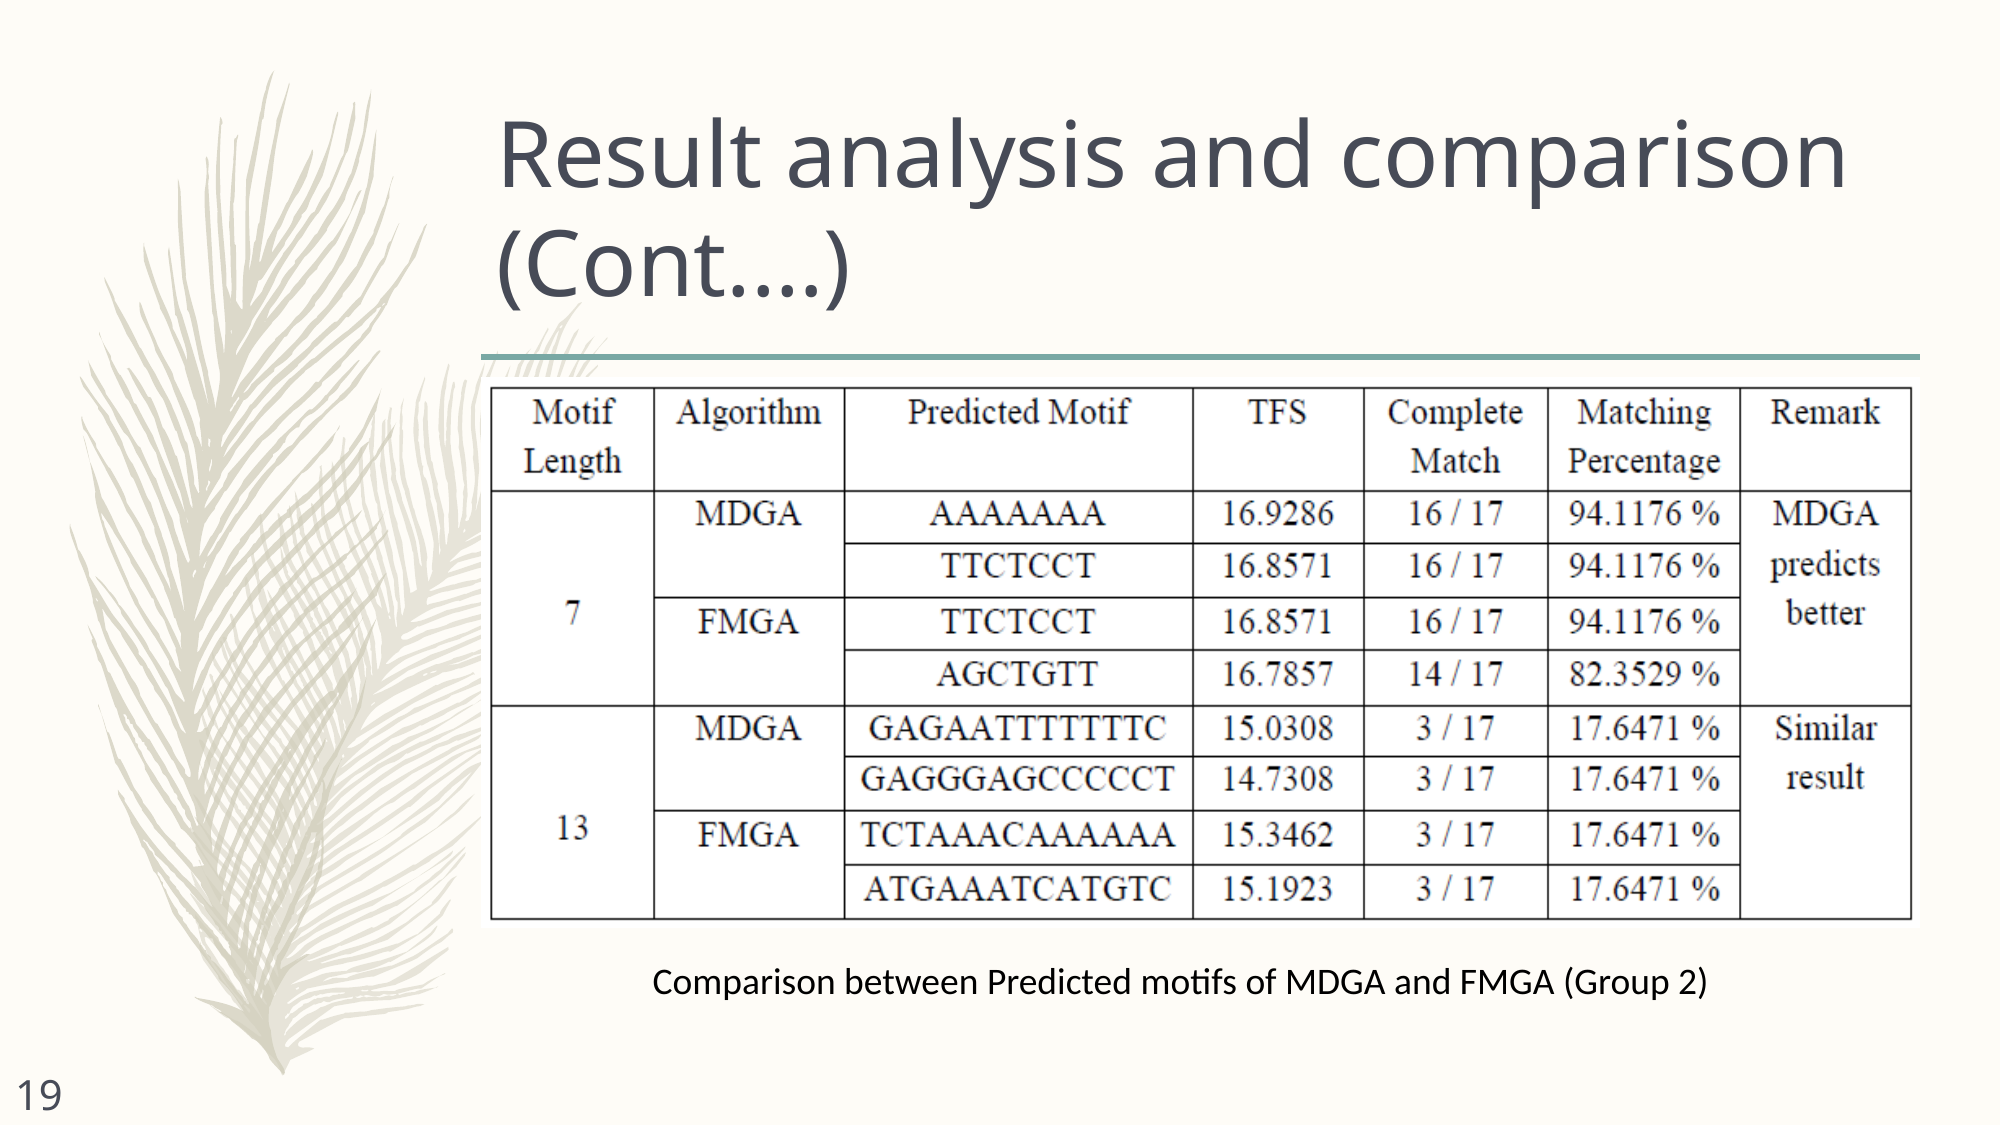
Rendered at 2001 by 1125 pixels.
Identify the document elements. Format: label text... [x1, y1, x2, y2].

text_box Comparison between Predicted motifs of MDGA and FMGA (Group 2) [481, 949, 1882, 1010]
title Result analysis and comparison (Cont.…) [481, 93, 1920, 350]
text_box 19 [0, 1061, 91, 1125]
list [480, 376, 1921, 928]
